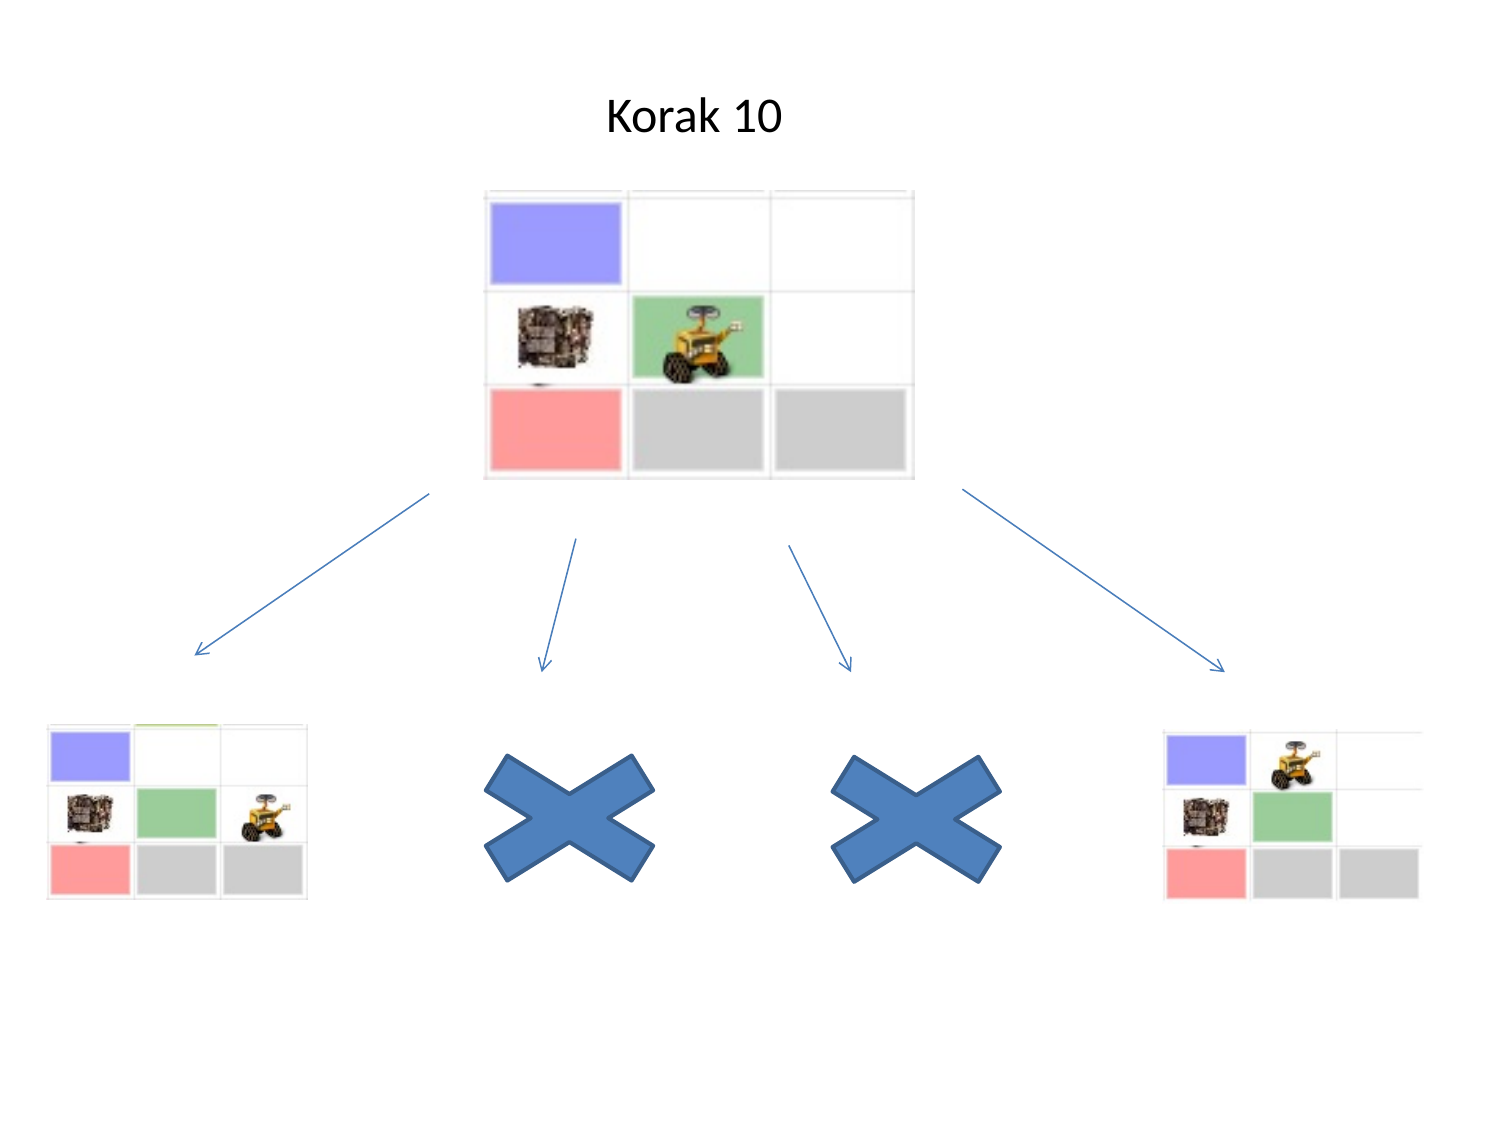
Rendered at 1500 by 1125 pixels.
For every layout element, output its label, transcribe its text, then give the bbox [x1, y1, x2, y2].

picture [1162, 729, 1424, 904]
text_box [483, 753, 656, 883]
text_box Korak 10 [591, 74, 798, 150]
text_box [788, 545, 852, 673]
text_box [962, 488, 1226, 673]
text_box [541, 538, 577, 673]
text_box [194, 493, 430, 656]
picture [46, 724, 308, 901]
text_box [830, 754, 1002, 884]
picture [483, 190, 915, 481]
